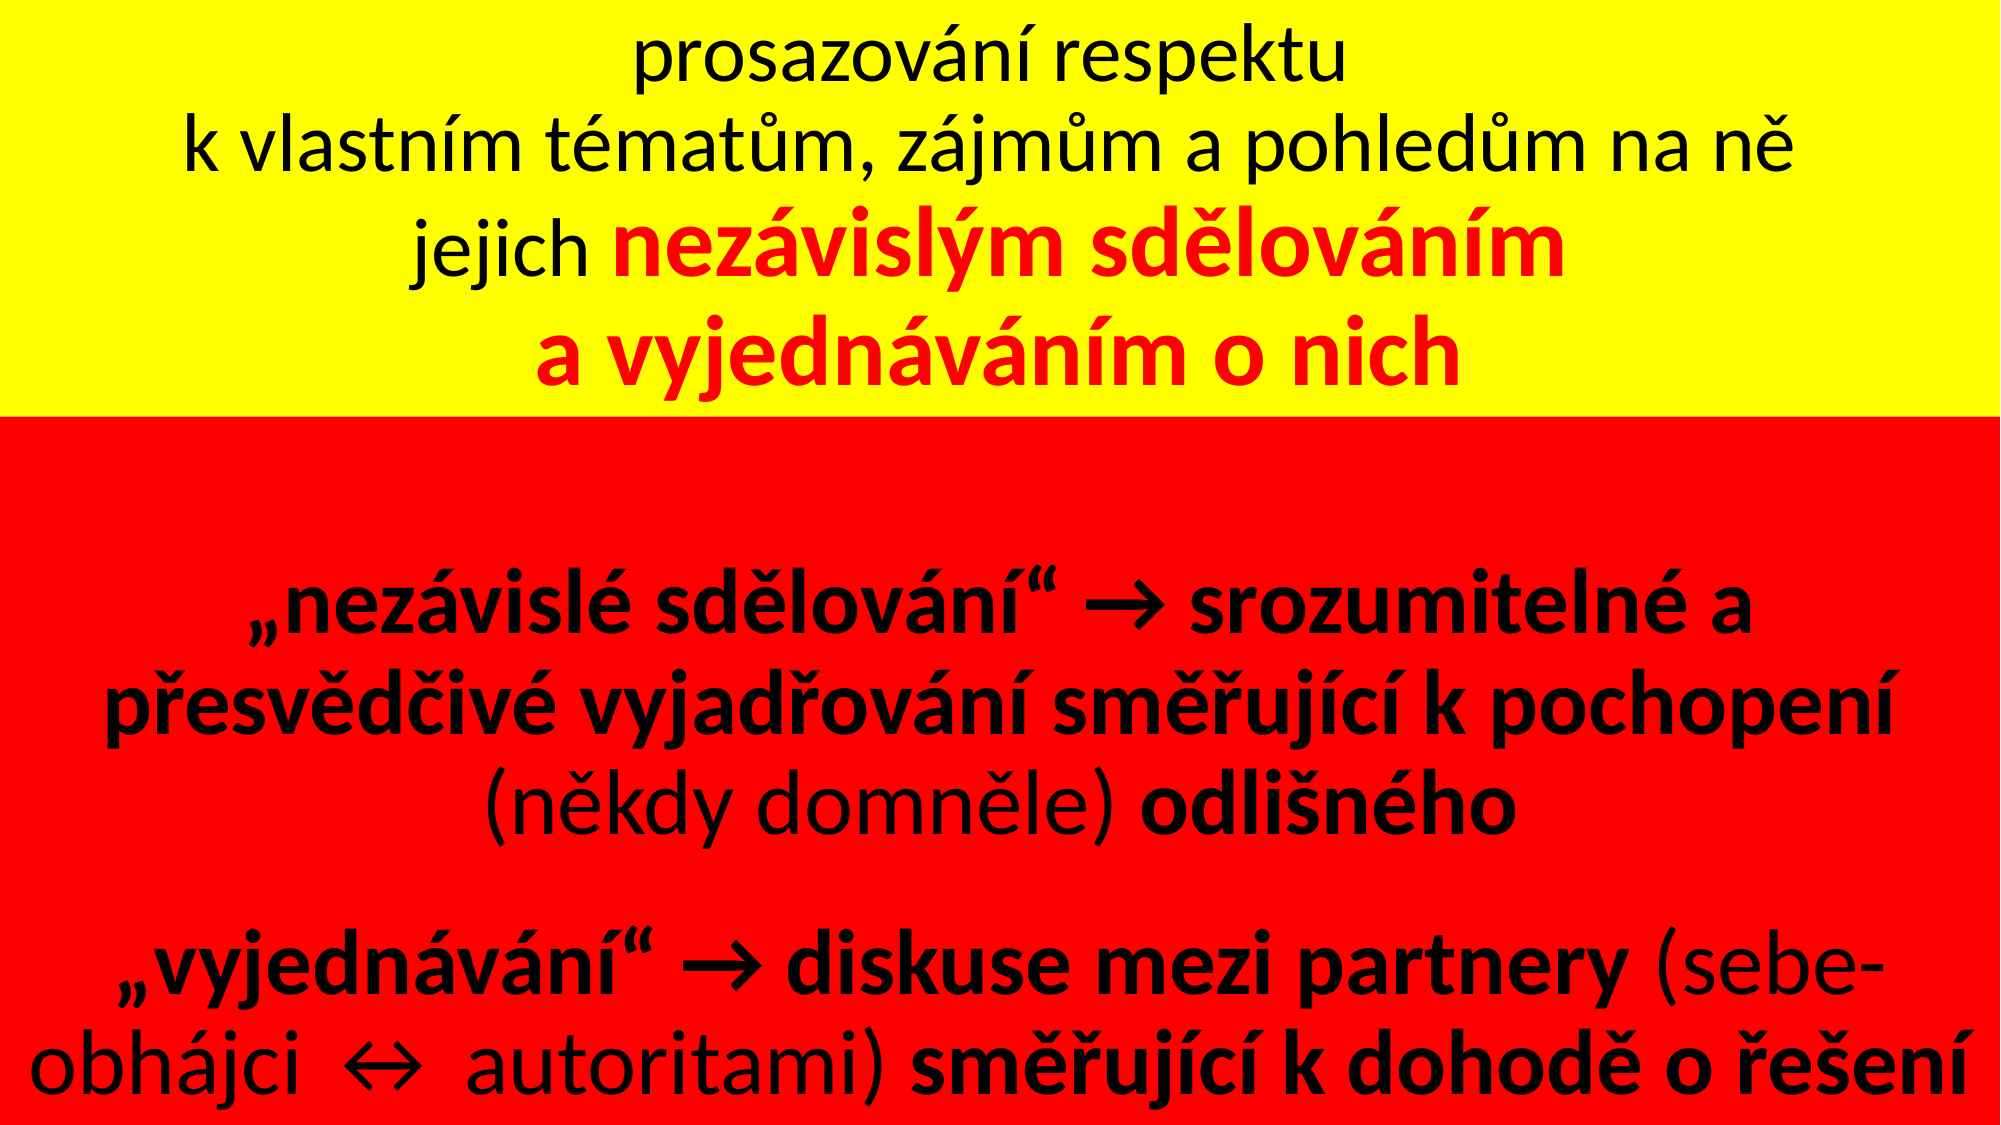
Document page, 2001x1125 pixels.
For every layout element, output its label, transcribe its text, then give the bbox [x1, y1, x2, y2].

title prosazování respektu k vlastním tématům, zájmům a pohledům na ně jejich nezávislým sdělováním a vyjednáváním o nich [0, 0, 2000, 416]
list „nezávislé sdělování“ → srozumitelné a přesvědčivé vyjadřování směřující k pochopení (někdy domněle) odlišného „vyjednávání“ → diskuse mezi partnery (sebe-obhájci ↔ autoritami) směřující k dohodě o řešení [0, 416, 2000, 1125]
